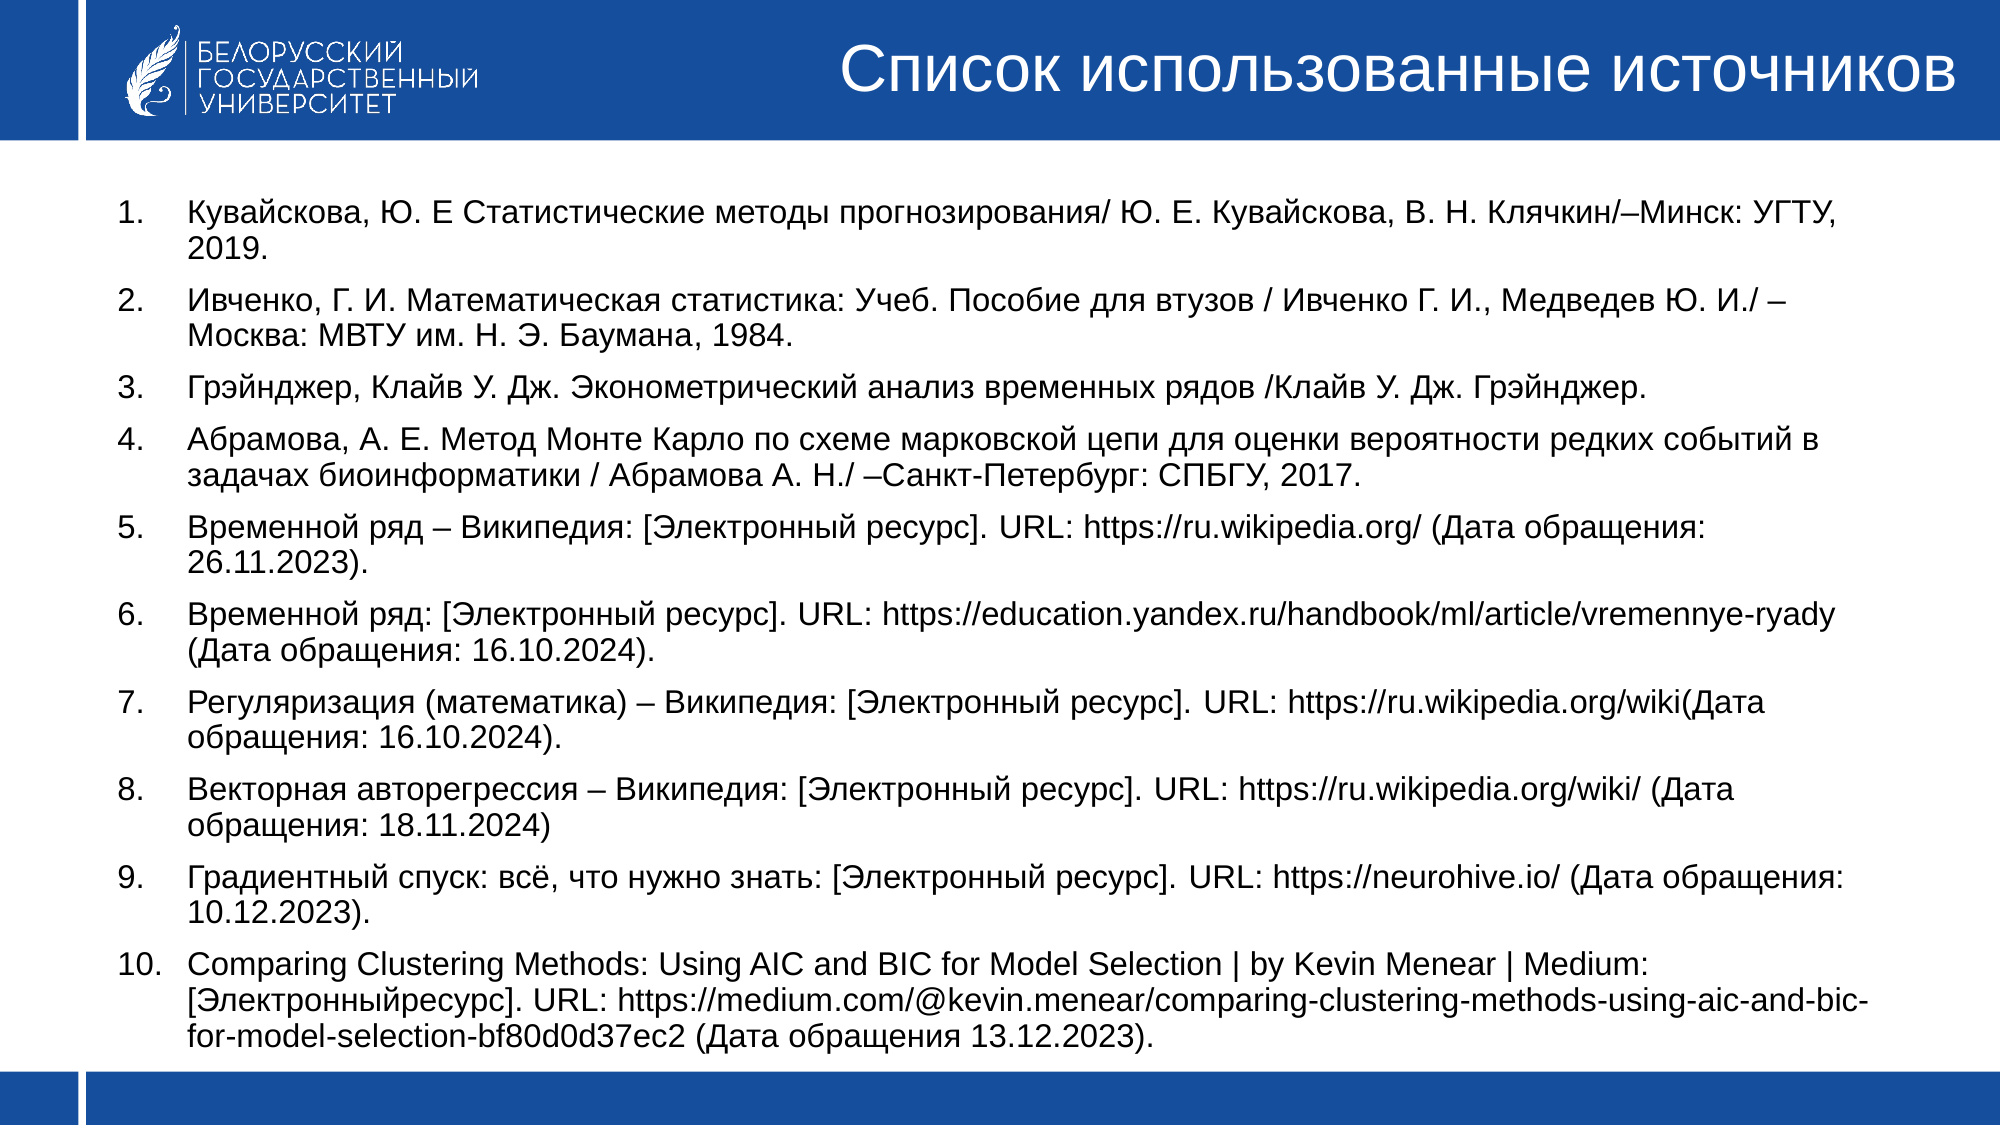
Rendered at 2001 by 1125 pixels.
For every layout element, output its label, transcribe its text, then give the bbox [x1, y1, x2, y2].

picture [124, 25, 477, 116]
list Кувайскова, Ю. Е Статистические методы прогнозирования/ Ю. Е. Кувайскова, В. Н. Клячкин/–Минск: УГТУ, 2019. Ивченко, Г. И. Математическая статистика: Учеб. Пособие для втузов / Ивченко Г. И., Медведев Ю. И./ – Москва: МВТУ им. Н. Э. Баумана, 1984. Грэйнджер, Клайв У. Дж. Эконометрический анализ временных рядов /Клайв У. Дж. Грэйнджер. Абрамова, А. Е. Метод Монте Карло по схеме марковской цепи для оценки вероятности редких событий в задачах биоинформатики / Абрамова А. Н./ –Санкт-Петербург: СПБГУ, 2017. Временной ряд – Википедия: [Электронный ресурс]. URL: https://ru.wikipedia.org/ (Дата обращения: 26.11.2023). Временной ряд: [Электронный ресурс]. URL: https://education.yandex.ru/handbook/ml/article/vremennye-ryady (Дата обращения: 16.10.2024). Регуляризация (математика) – Википедия: [Электронный ресурс]. URL: https://ru.wikipedia.org/wiki(Дата обращения: 16.10.2024). Векторная авторегрессия – Википедия: [Электронный ресурс]. URL: https://ru.wikipedia.org/wiki/ (Дата обращения: 18.11.2024) Градиентный спуск: всё, что нужно знать: [Электронный ресурс]. URL: https://neurohive.io/ (Дата обращения: 10.12.2023). Comparing Clustering Methods: Using AIC and BIC for Model Selection | by Kevin Menear | Medium: [Электронныйресурс]. URL: https://medium.com/@kevin.menear/comparing-clustering-methods-using-aic-and-bic-for-model-selection-bf80d0d37ec2 (Дата обращения 13.12.2023). [102, 187, 1890, 1064]
title Список использованные источников [788, 6, 1975, 134]
